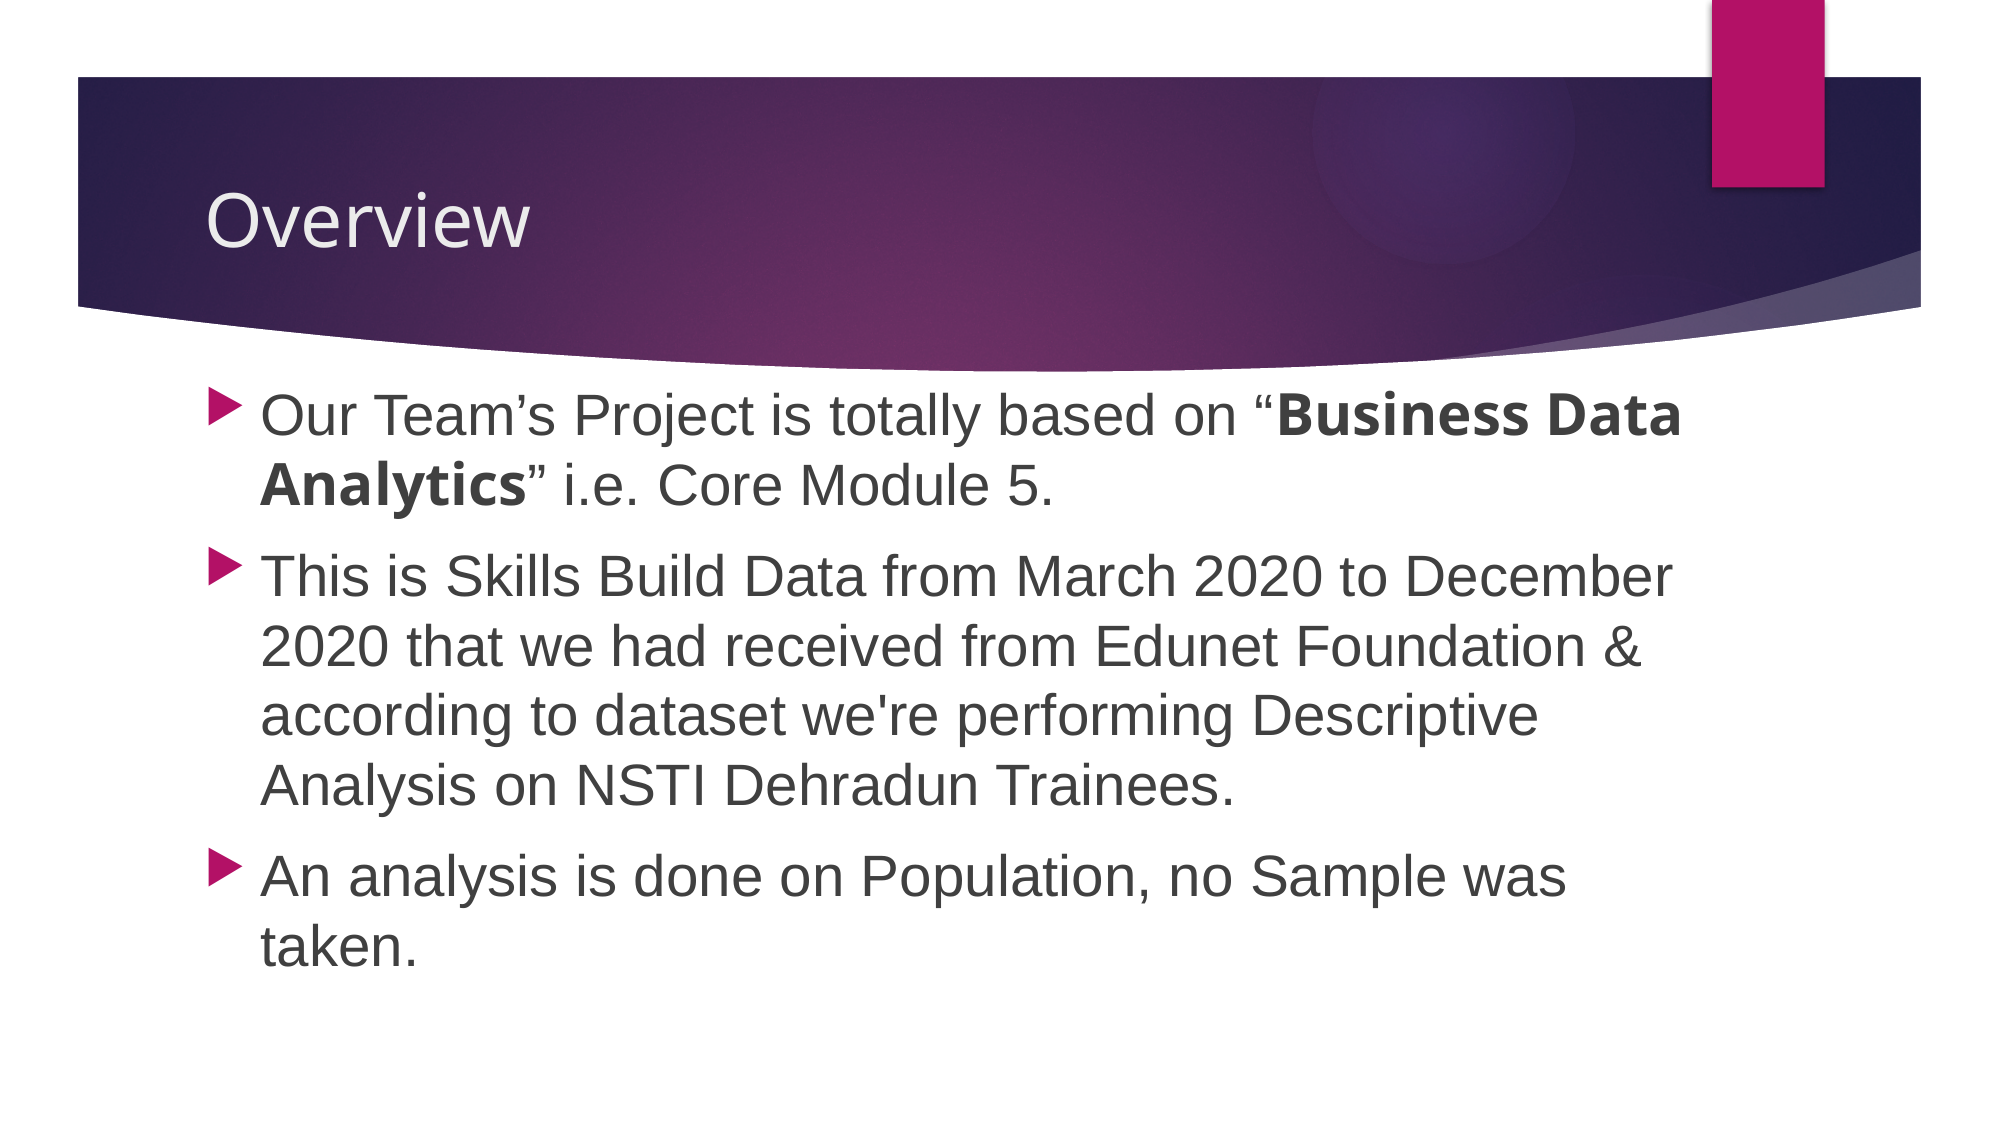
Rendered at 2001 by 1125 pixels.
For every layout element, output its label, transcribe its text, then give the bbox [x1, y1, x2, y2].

list Our Team’s Project is totally based on “Business Data Analytics” i.e. Core Module 5. This is Skills Build Data from March 2020 to December 2020 that we had received from Edunet Foundation & according to dataset we're performing Descriptive Analysis on NSTI Dehradun Trainees. An analysis is done on Population, no Sample was taken. [189, 369, 1752, 1079]
title Overview [189, 159, 1627, 276]
